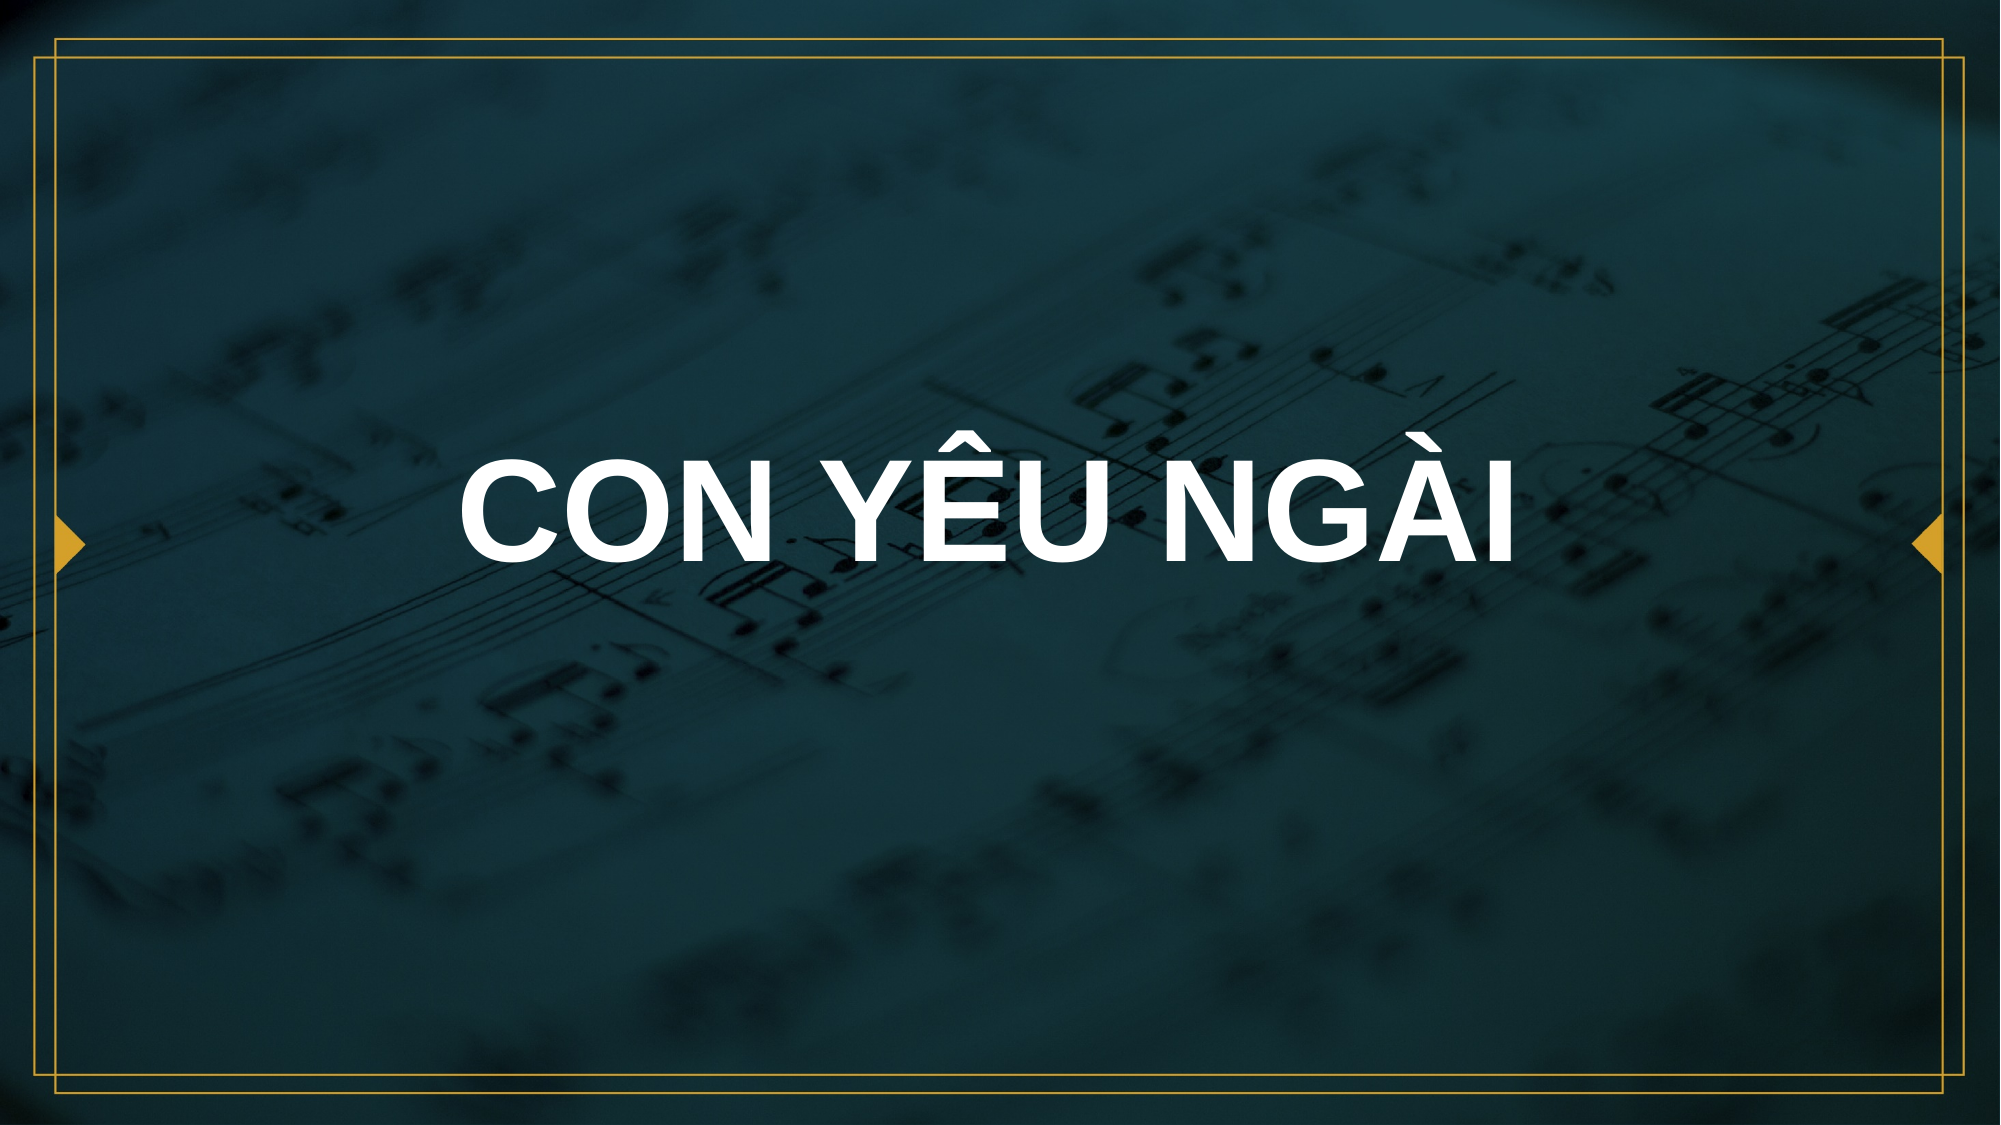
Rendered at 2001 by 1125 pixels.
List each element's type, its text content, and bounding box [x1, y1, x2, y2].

picture [0, 0, 2000, 1125]
title CON YÊU NGÀI [103, 151, 1875, 821]
